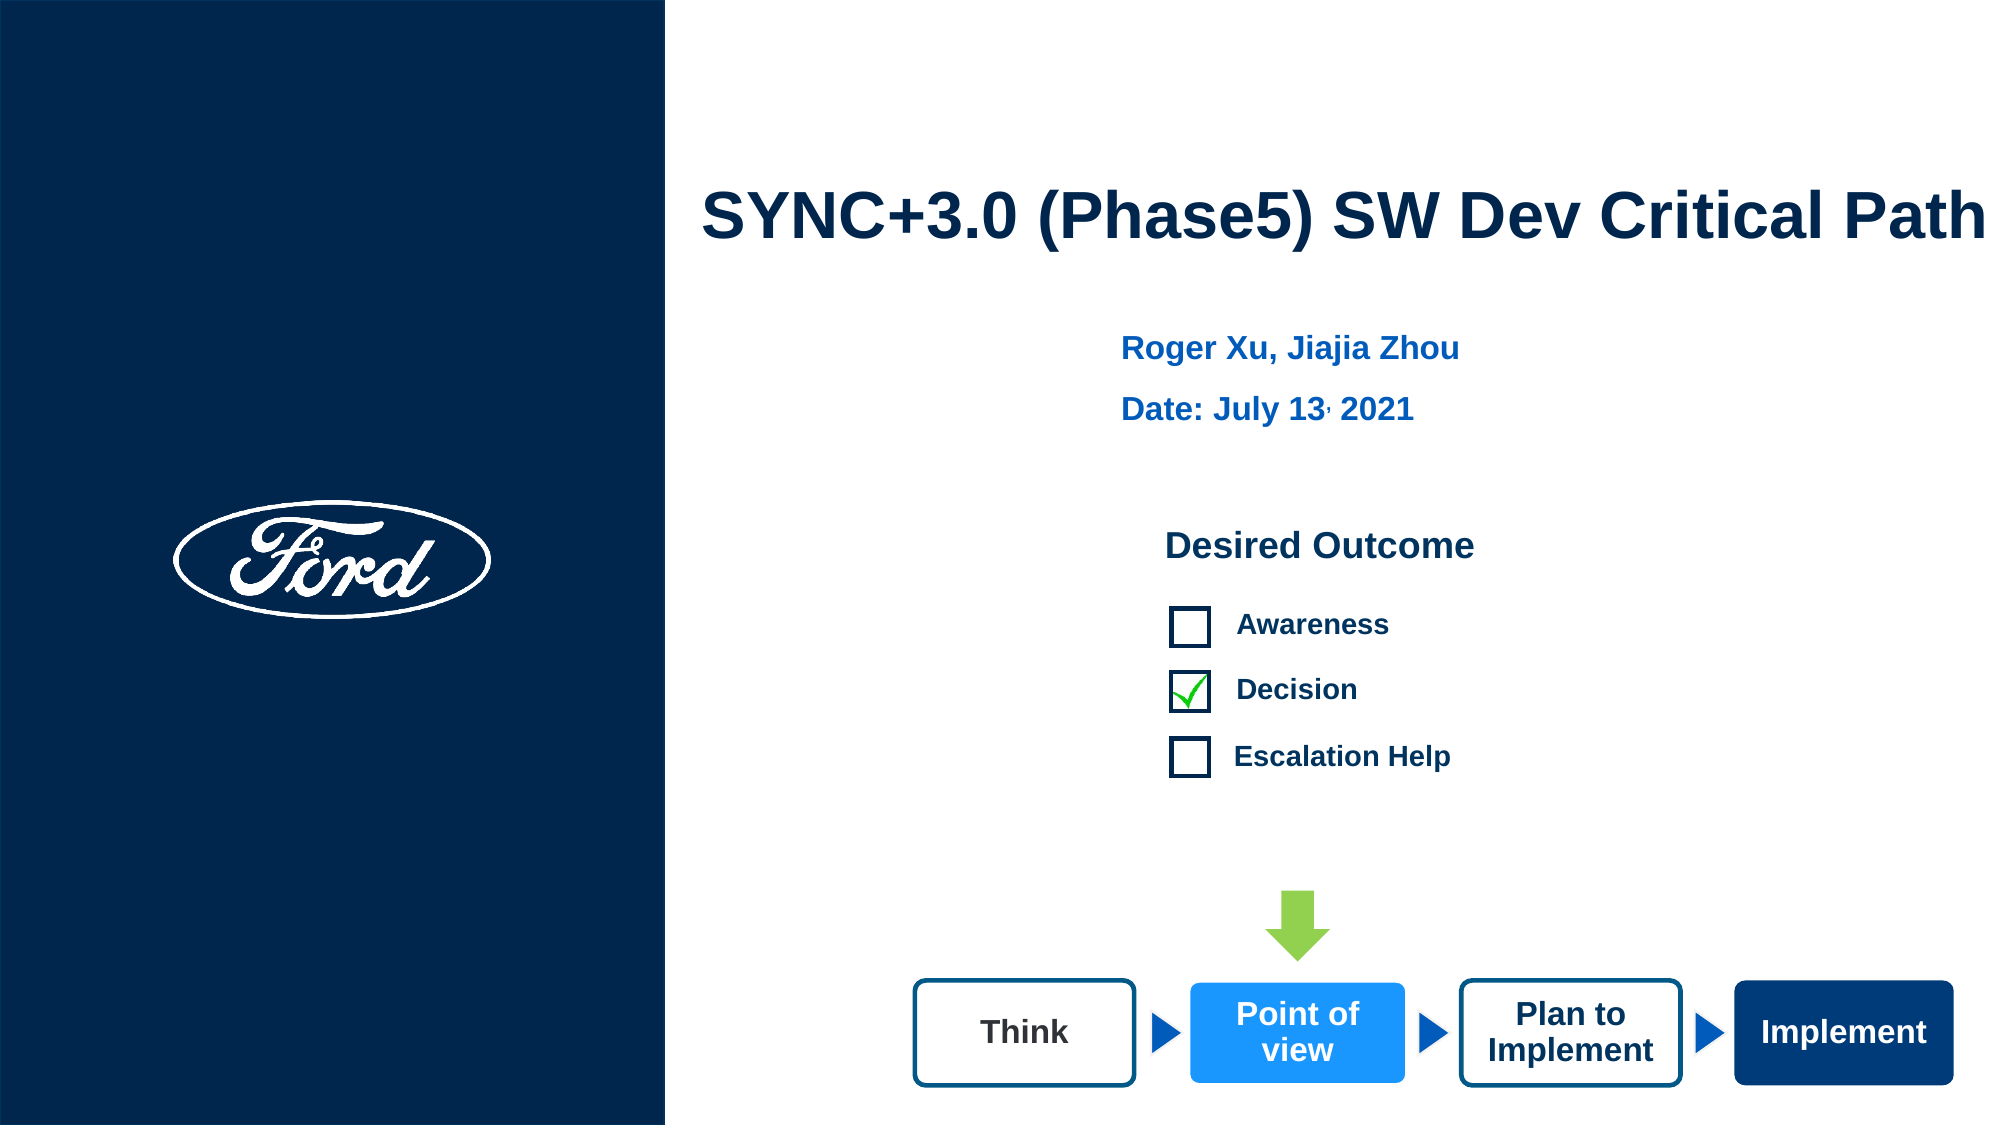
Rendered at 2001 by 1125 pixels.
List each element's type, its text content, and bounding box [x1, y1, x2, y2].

text_box Desired Outcome [1150, 495, 1663, 592]
text_box Roger Xu, Jiajia Zhou [1106, 298, 1735, 395]
text_box Escalation Help [1219, 707, 1583, 803]
text_box [1171, 608, 1210, 647]
picture [173, 500, 491, 619]
picture [1173, 674, 1207, 709]
text_box [1171, 672, 1210, 711]
title SYNC+3.0 (Phase5) SW Dev Critical Path [687, 124, 2000, 301]
text_box [1262, 889, 1333, 963]
text_box [1171, 738, 1210, 777]
text_box Date: July 13, 2021 [1106, 358, 1661, 455]
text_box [914, 980, 1954, 1086]
text_box Decision [1221, 640, 1521, 707]
text_box Awareness [1221, 575, 1521, 640]
